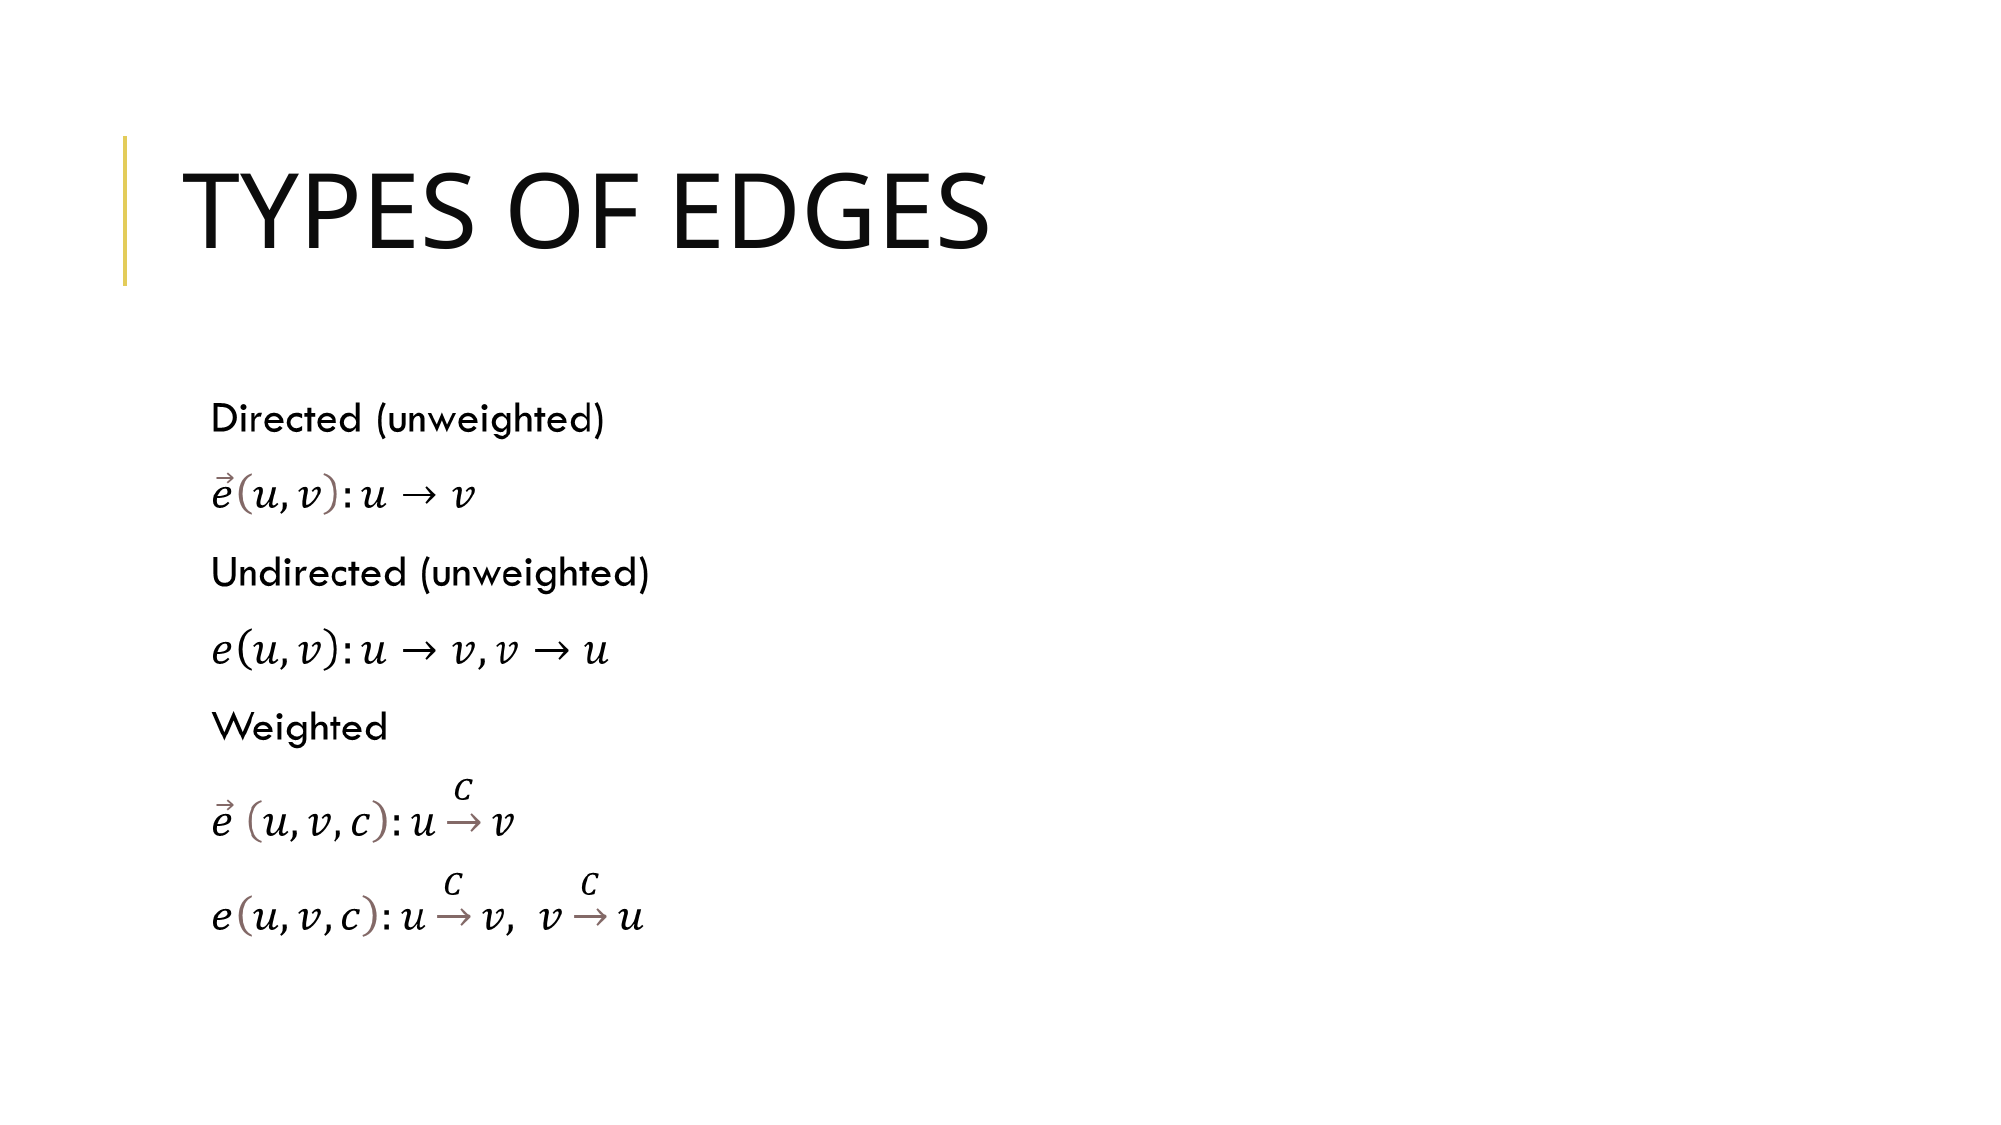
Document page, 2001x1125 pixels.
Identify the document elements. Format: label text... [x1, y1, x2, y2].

title TYPES OF EDGES [168, 96, 1763, 342]
list [168, 375, 1763, 1035]
